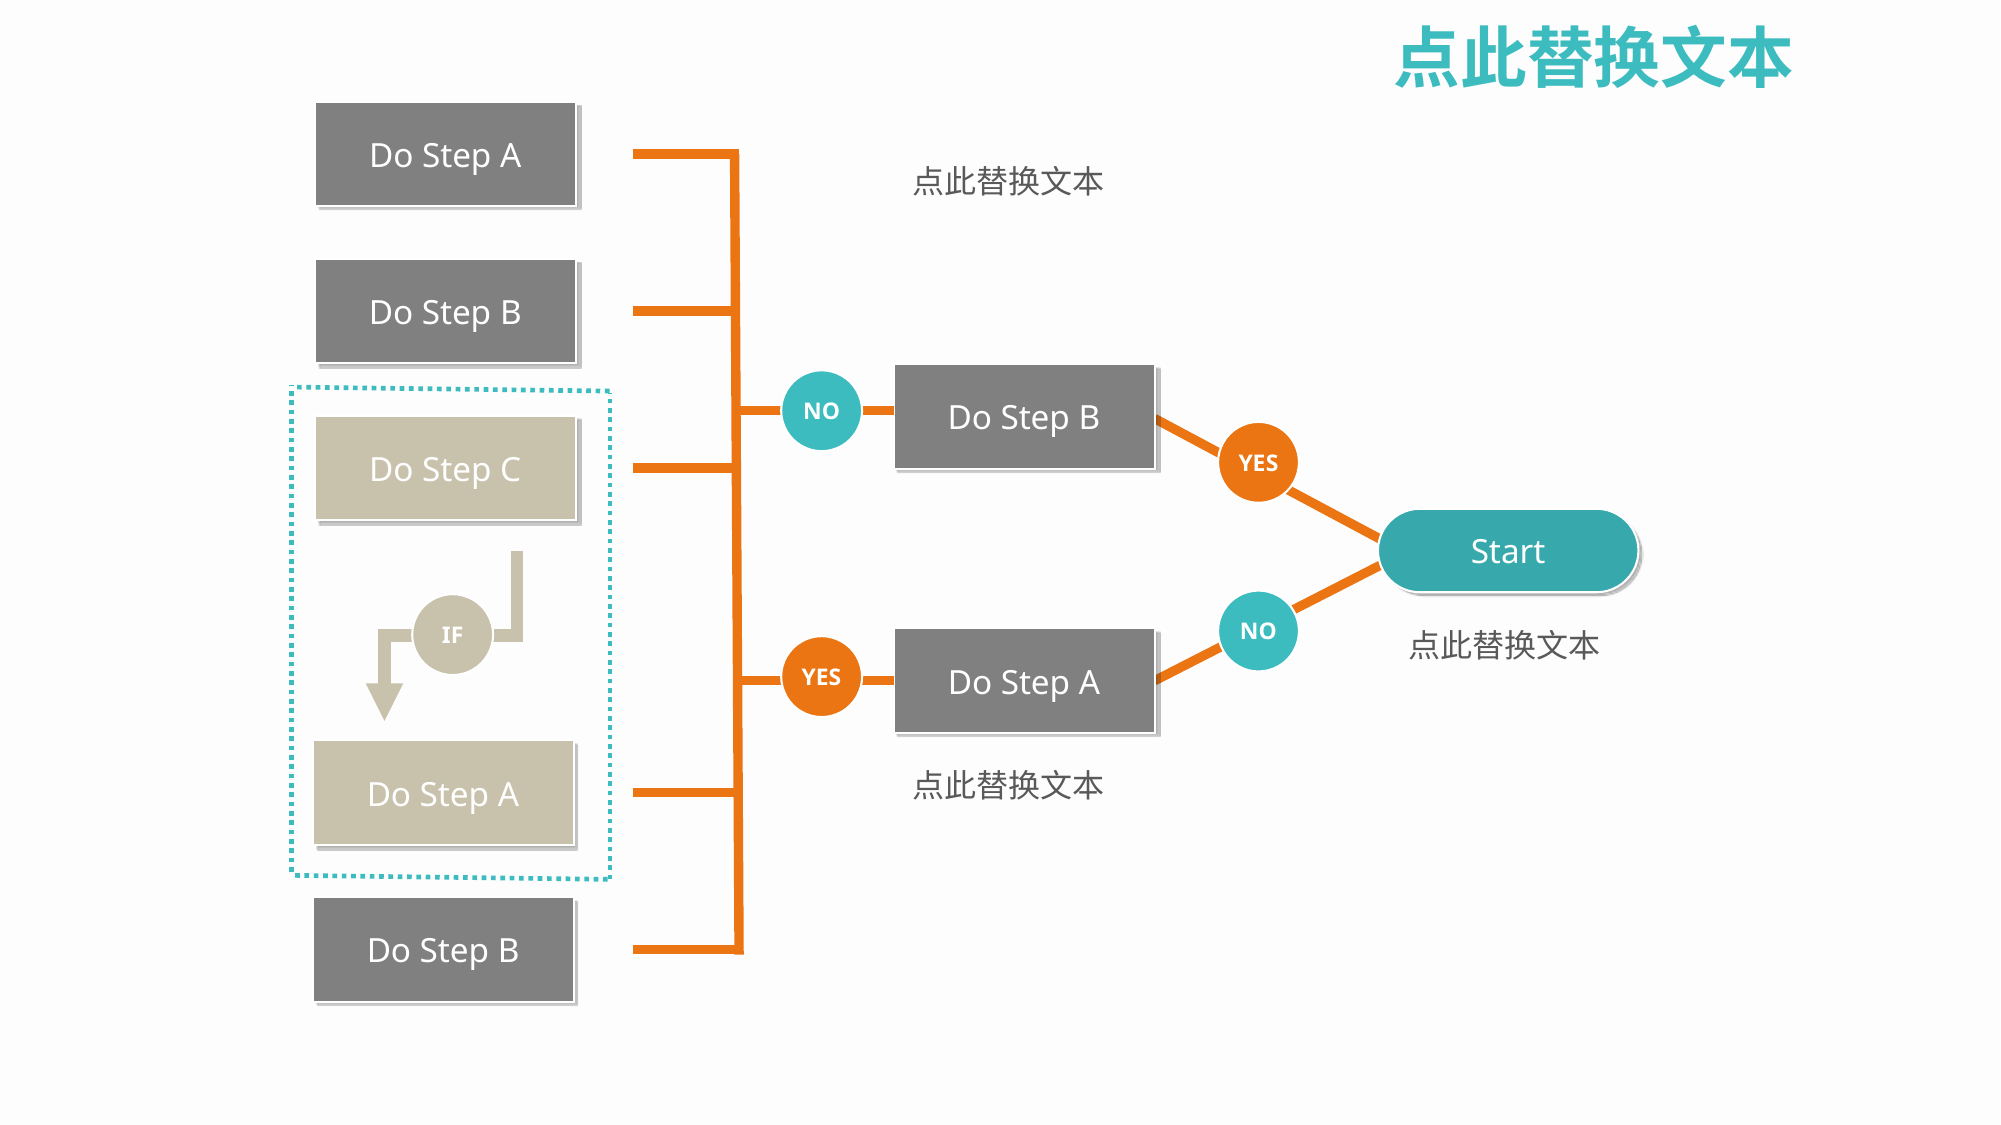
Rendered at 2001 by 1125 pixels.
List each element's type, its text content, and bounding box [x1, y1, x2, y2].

text_box Do Step A [893, 627, 1156, 734]
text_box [632, 154, 739, 955]
text_box 点此替换文本 [898, 154, 1144, 208]
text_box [291, 385, 611, 880]
text_box 点此替换文本 [898, 758, 1144, 812]
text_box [781, 636, 863, 718]
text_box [365, 569, 536, 702]
text_box Do Step A [314, 101, 577, 207]
text_box Start [1376, 507, 1640, 594]
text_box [1217, 421, 1299, 503]
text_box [1154, 418, 1402, 551]
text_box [412, 594, 493, 675]
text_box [1154, 554, 1402, 681]
text_box Do Step B [312, 896, 575, 1003]
text_box Do Step B [314, 258, 577, 364]
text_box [781, 370, 863, 452]
text_box 点此替换文本 [1402, 618, 1640, 672]
title 点此替换文本 [1171, 31, 1809, 91]
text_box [1217, 590, 1299, 672]
text_box Do Step B [893, 363, 1156, 470]
